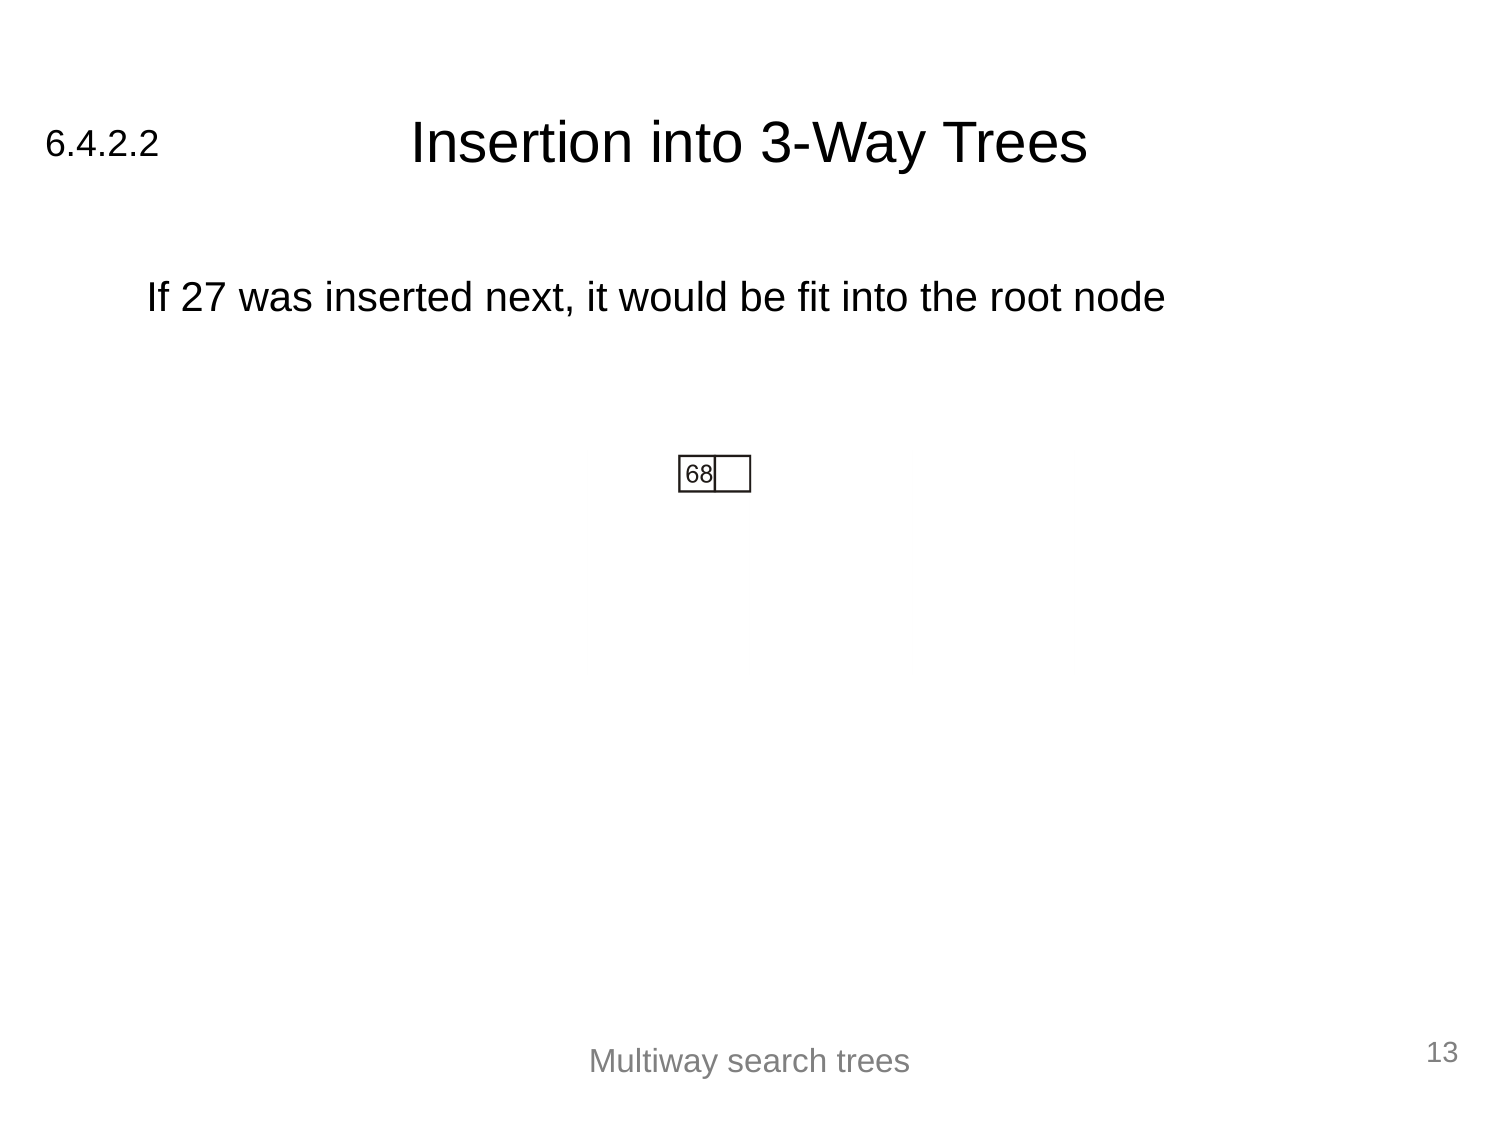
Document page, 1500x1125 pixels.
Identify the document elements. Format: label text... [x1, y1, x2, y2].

list If 27 was inserted next, it would be fit into the root node [74, 262, 1426, 1006]
picture [424, 449, 1075, 675]
text_box 6.4.2.2 [30, 111, 175, 172]
title Insertion into 3-Way Trees [74, 44, 1426, 233]
